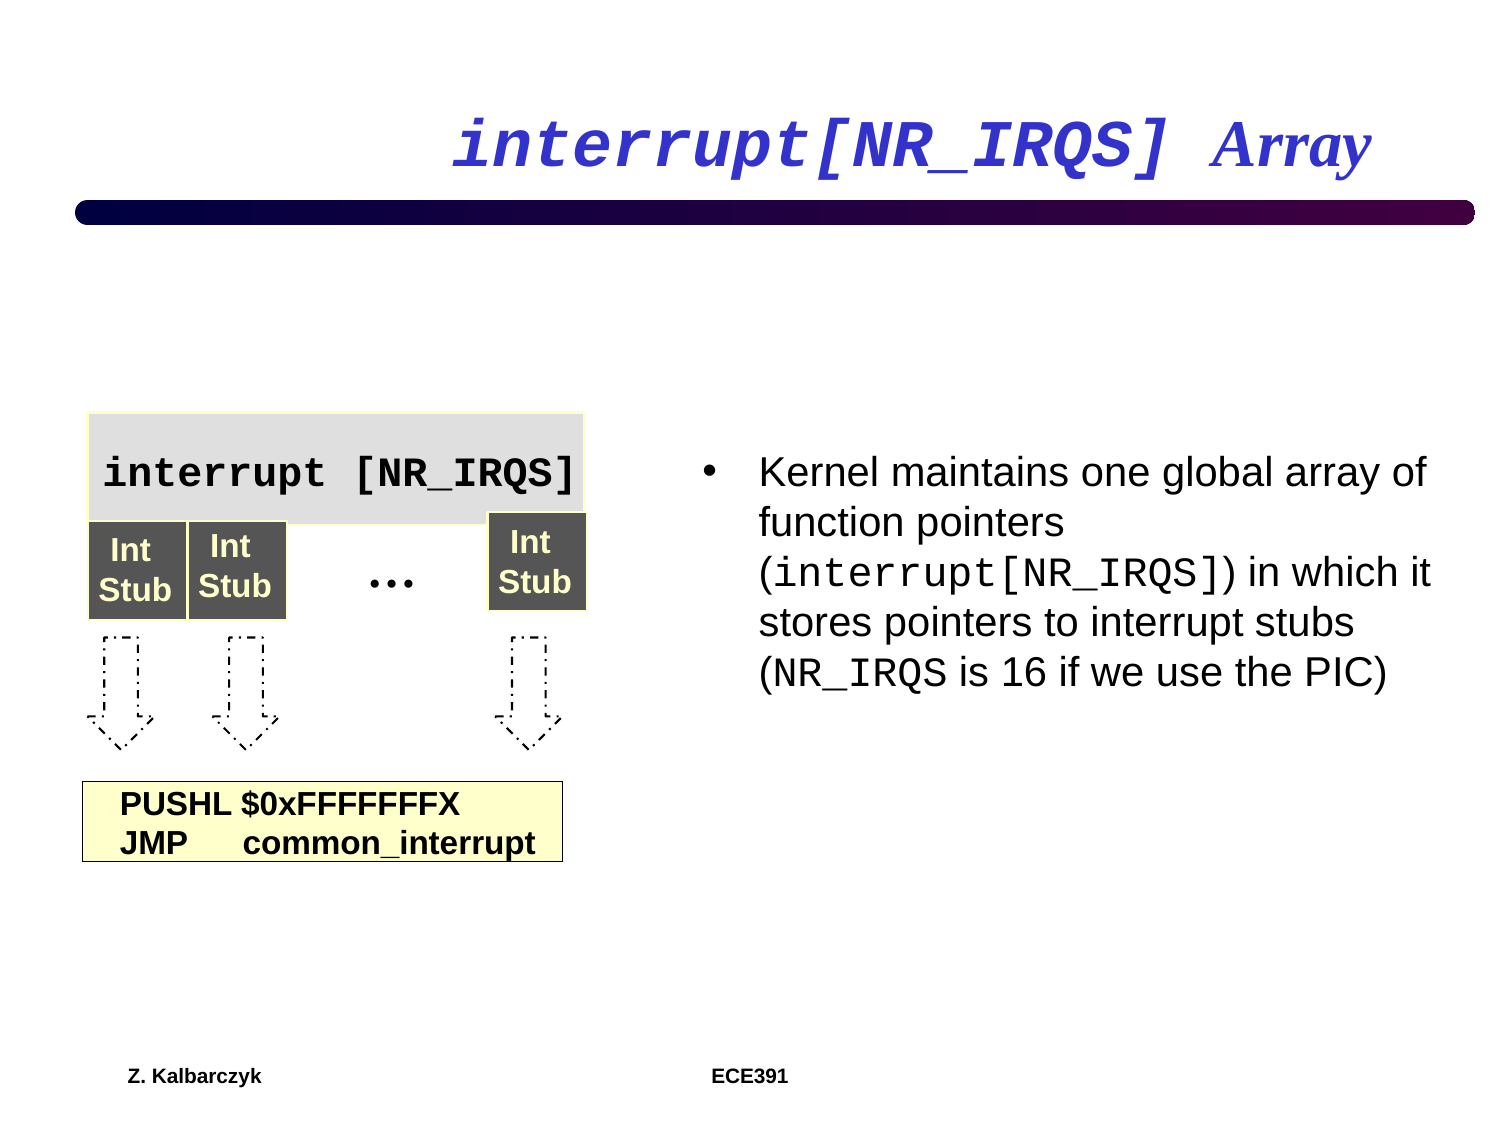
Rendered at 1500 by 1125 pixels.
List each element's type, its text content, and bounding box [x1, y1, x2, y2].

text_box [87, 637, 155, 751]
title interrupt[NR_IRQS] Array [112, 37, 1388, 188]
text_box Kernel maintains one global array of function pointers (interrupt[NR_IRQS]) in which it stores pointers to interrupt stubs (NR_IRQS is 16 if we use the PIC) [687, 437, 1475, 890]
text_box [87, 412, 584, 437]
text_box [87, 503, 584, 525]
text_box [482, 512, 588, 612]
slide_number Z. Kalbarczyk [112, 1037, 426, 1113]
text_box interrupt [NR_IRQS] [87, 437, 609, 503]
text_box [182, 516, 288, 621]
footer ECE391 [512, 1037, 988, 1113]
text_box PUSHL $0xFFFFFFFX JMP common_interrupt [82, 781, 563, 862]
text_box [82, 520, 178, 621]
text_box … [351, 530, 432, 605]
text_box [212, 637, 280, 751]
text_box [495, 637, 563, 751]
